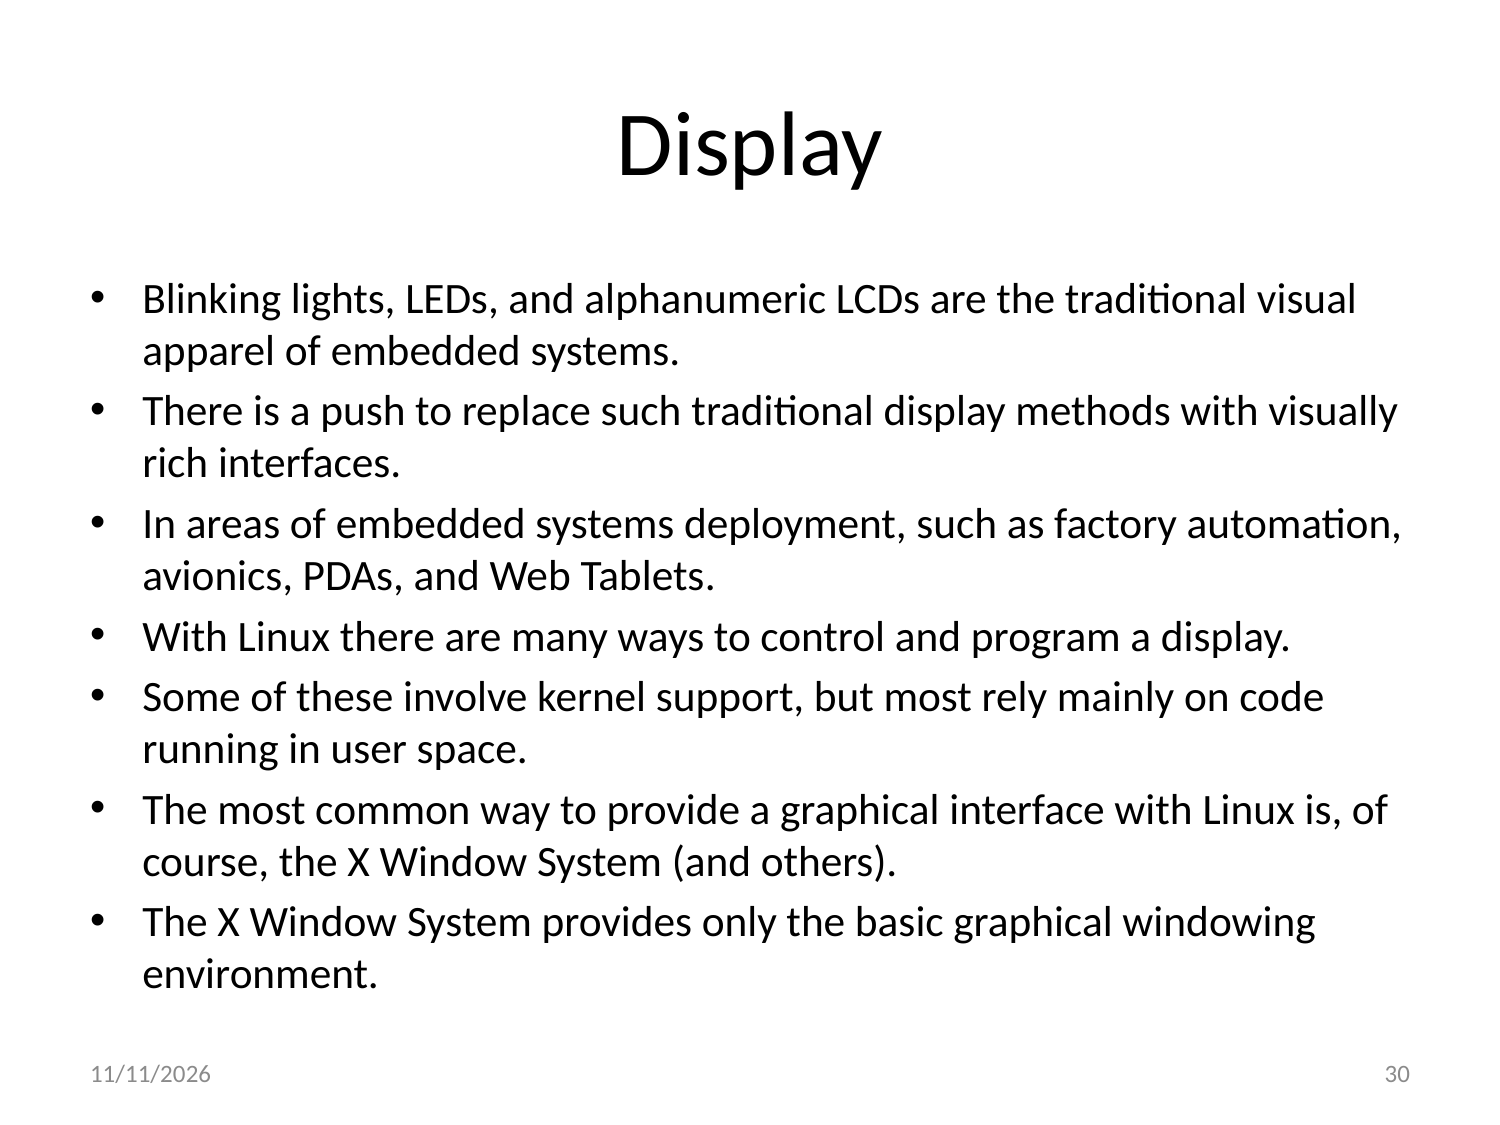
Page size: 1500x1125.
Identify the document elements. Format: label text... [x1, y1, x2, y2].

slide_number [75, 1042, 425, 1103]
slide_number 30 [1074, 1042, 1425, 1103]
list Blinking lights, LEDs, and alphanumeric LCDs are the traditional visual apparel of embedded systems. There is a push to replace such traditional display methods with visually rich interfaces. In areas of embedded systems deployment, such as factory automation, avionics, PDAs, and Web Tablets. With Linux there are many ways to control and program a display. Some of these involve kernel support, but most rely mainly on code running in user space. The most common way to provide a graphical interface with Linux is, of course, the X Window System (and others). The X Window System provides only the basic graphical windowing environment. [75, 262, 1425, 1005]
title Display [75, 45, 1425, 233]
